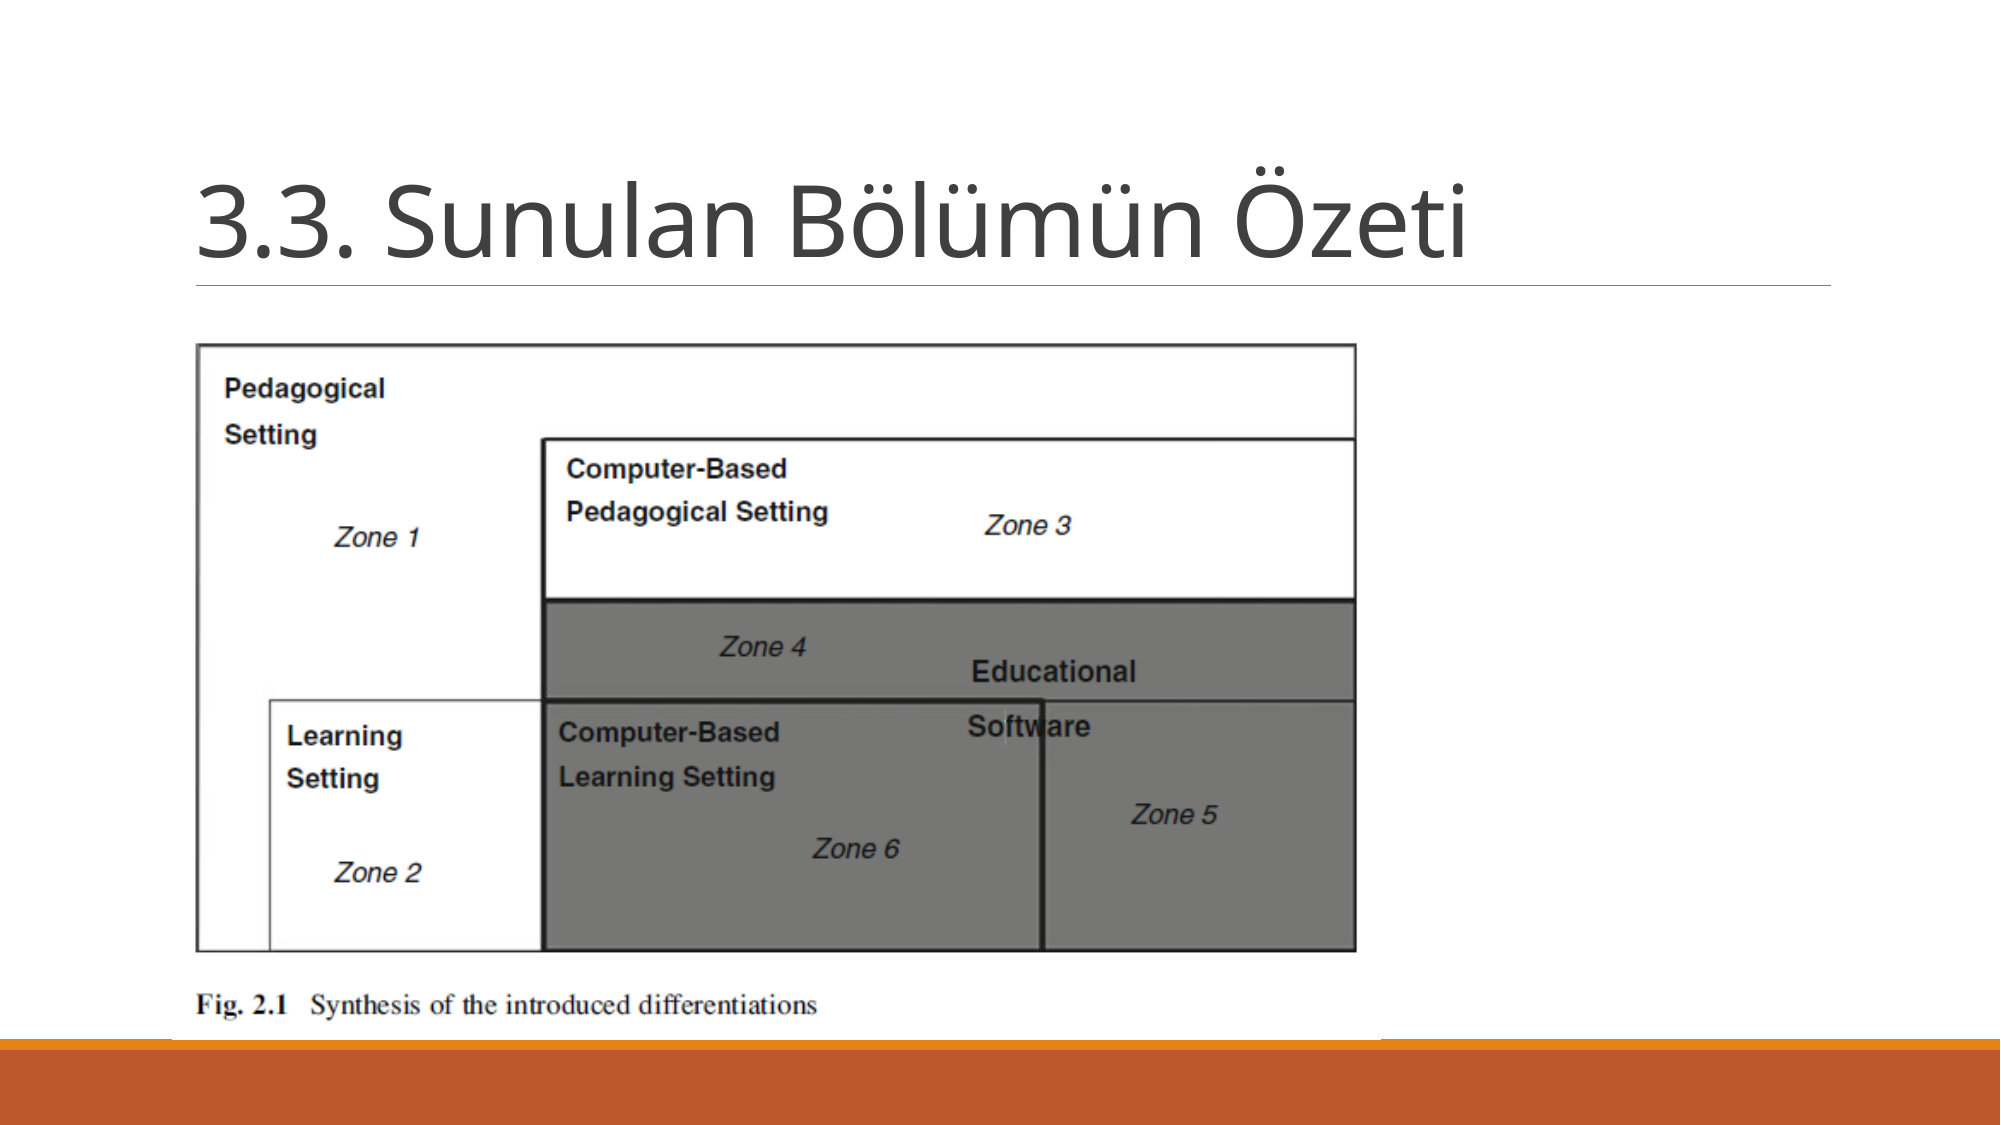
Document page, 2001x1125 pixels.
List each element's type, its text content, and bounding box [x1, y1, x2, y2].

title 3.3. Sunulan Bölümün Özeti [180, 47, 1830, 285]
picture [172, 305, 1381, 1040]
